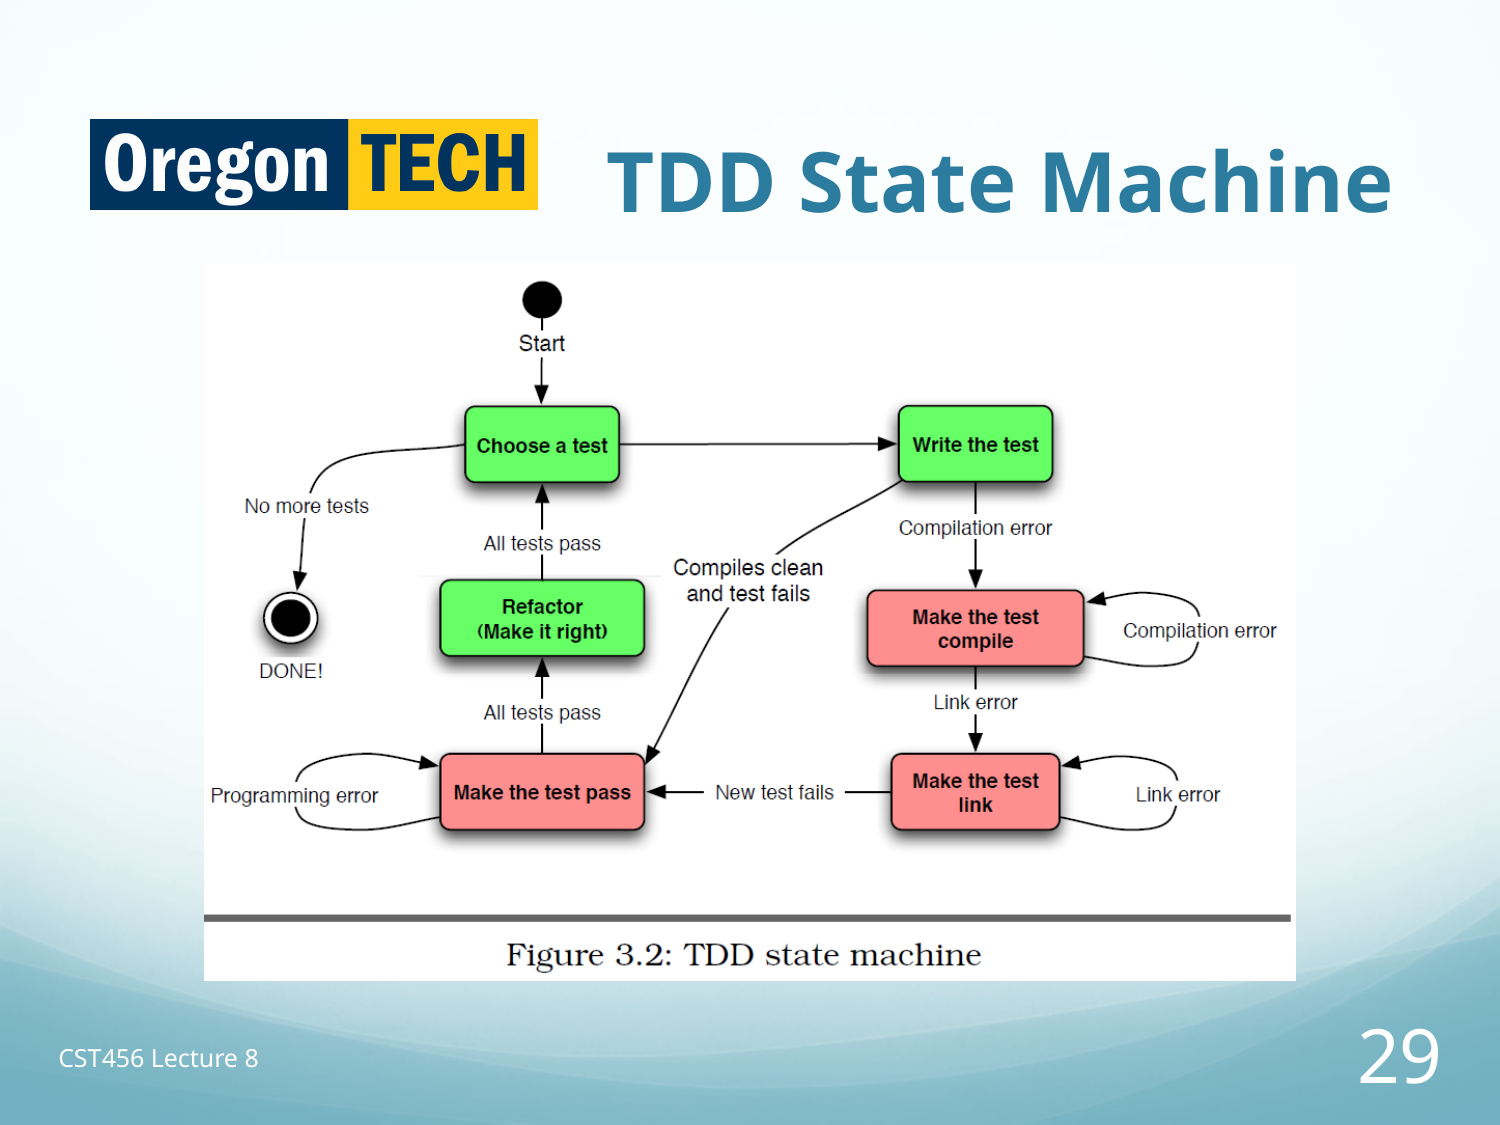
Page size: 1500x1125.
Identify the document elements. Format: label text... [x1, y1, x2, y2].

footer CST456 Lecture 8 [43, 1029, 838, 1090]
title TDD State Machine [90, 17, 1410, 237]
picture [204, 263, 1297, 981]
slide_number 29 [1295, 1029, 1459, 1090]
picture [89, 119, 538, 211]
